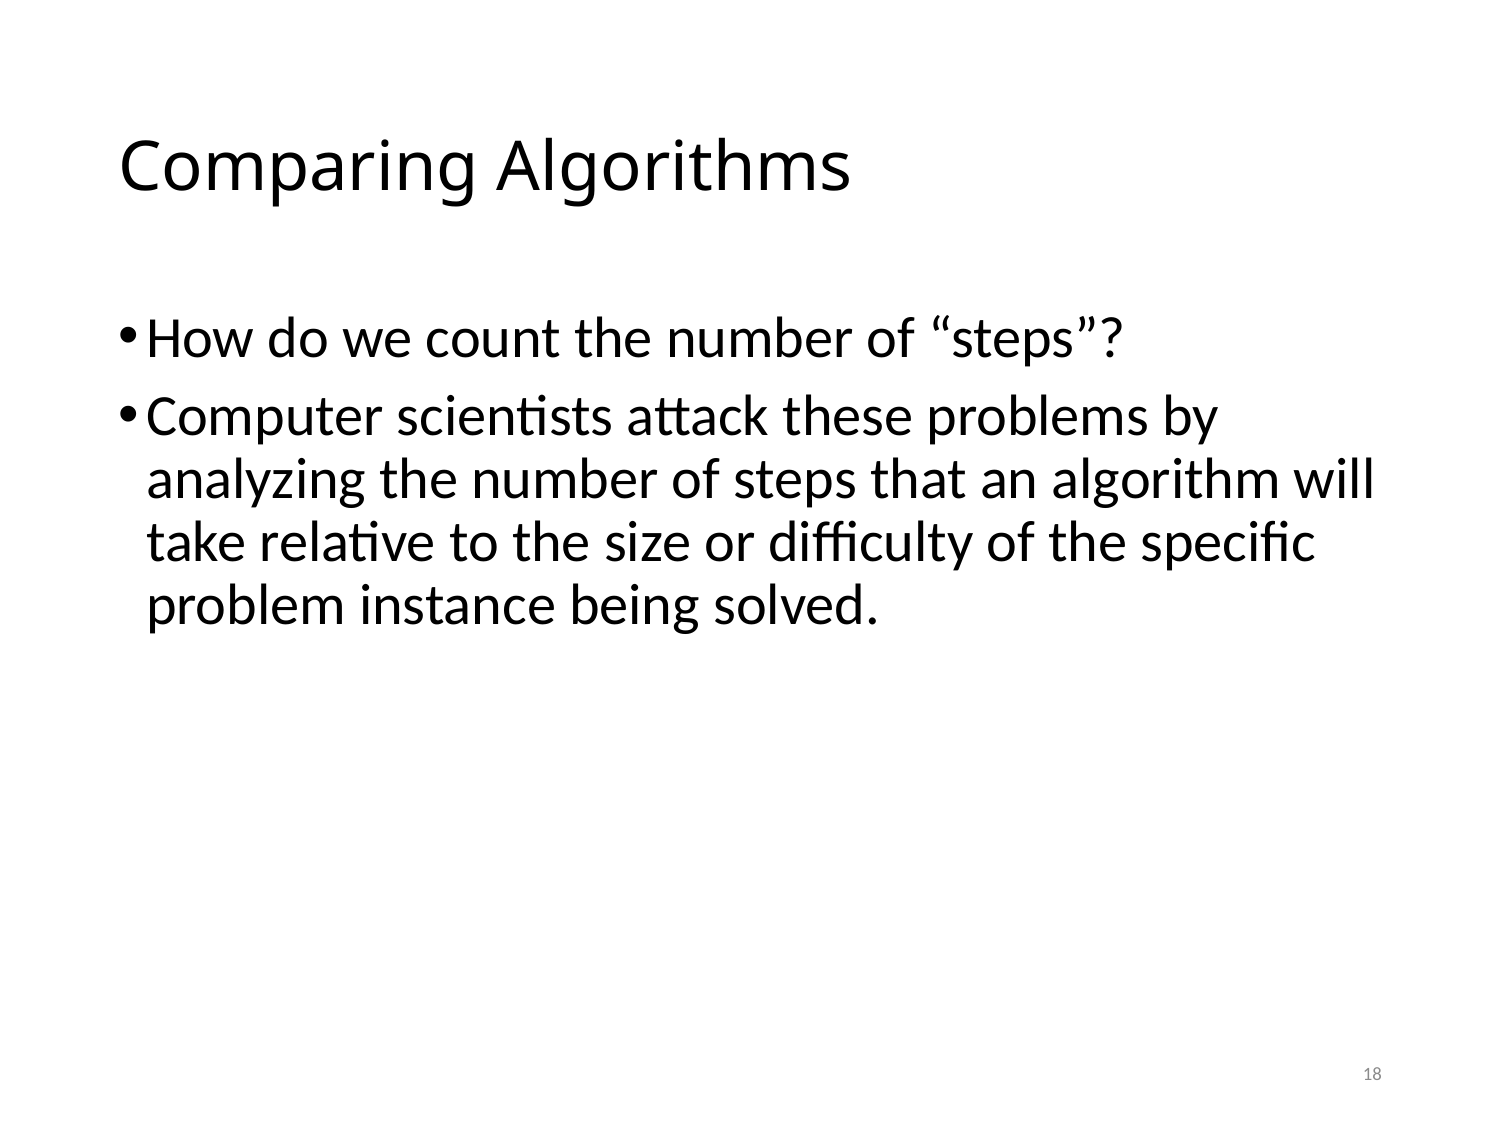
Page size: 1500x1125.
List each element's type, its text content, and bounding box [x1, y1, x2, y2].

slide_number 18 [1059, 1042, 1397, 1103]
title Comparing Algorithms [103, 59, 1397, 278]
list How do we count the number of “steps”? Computer scientists attack these problems by analyzing the number of steps that an algorithm will take relative to the size or difficulty of the specific problem instance being solved. [103, 299, 1397, 1014]
